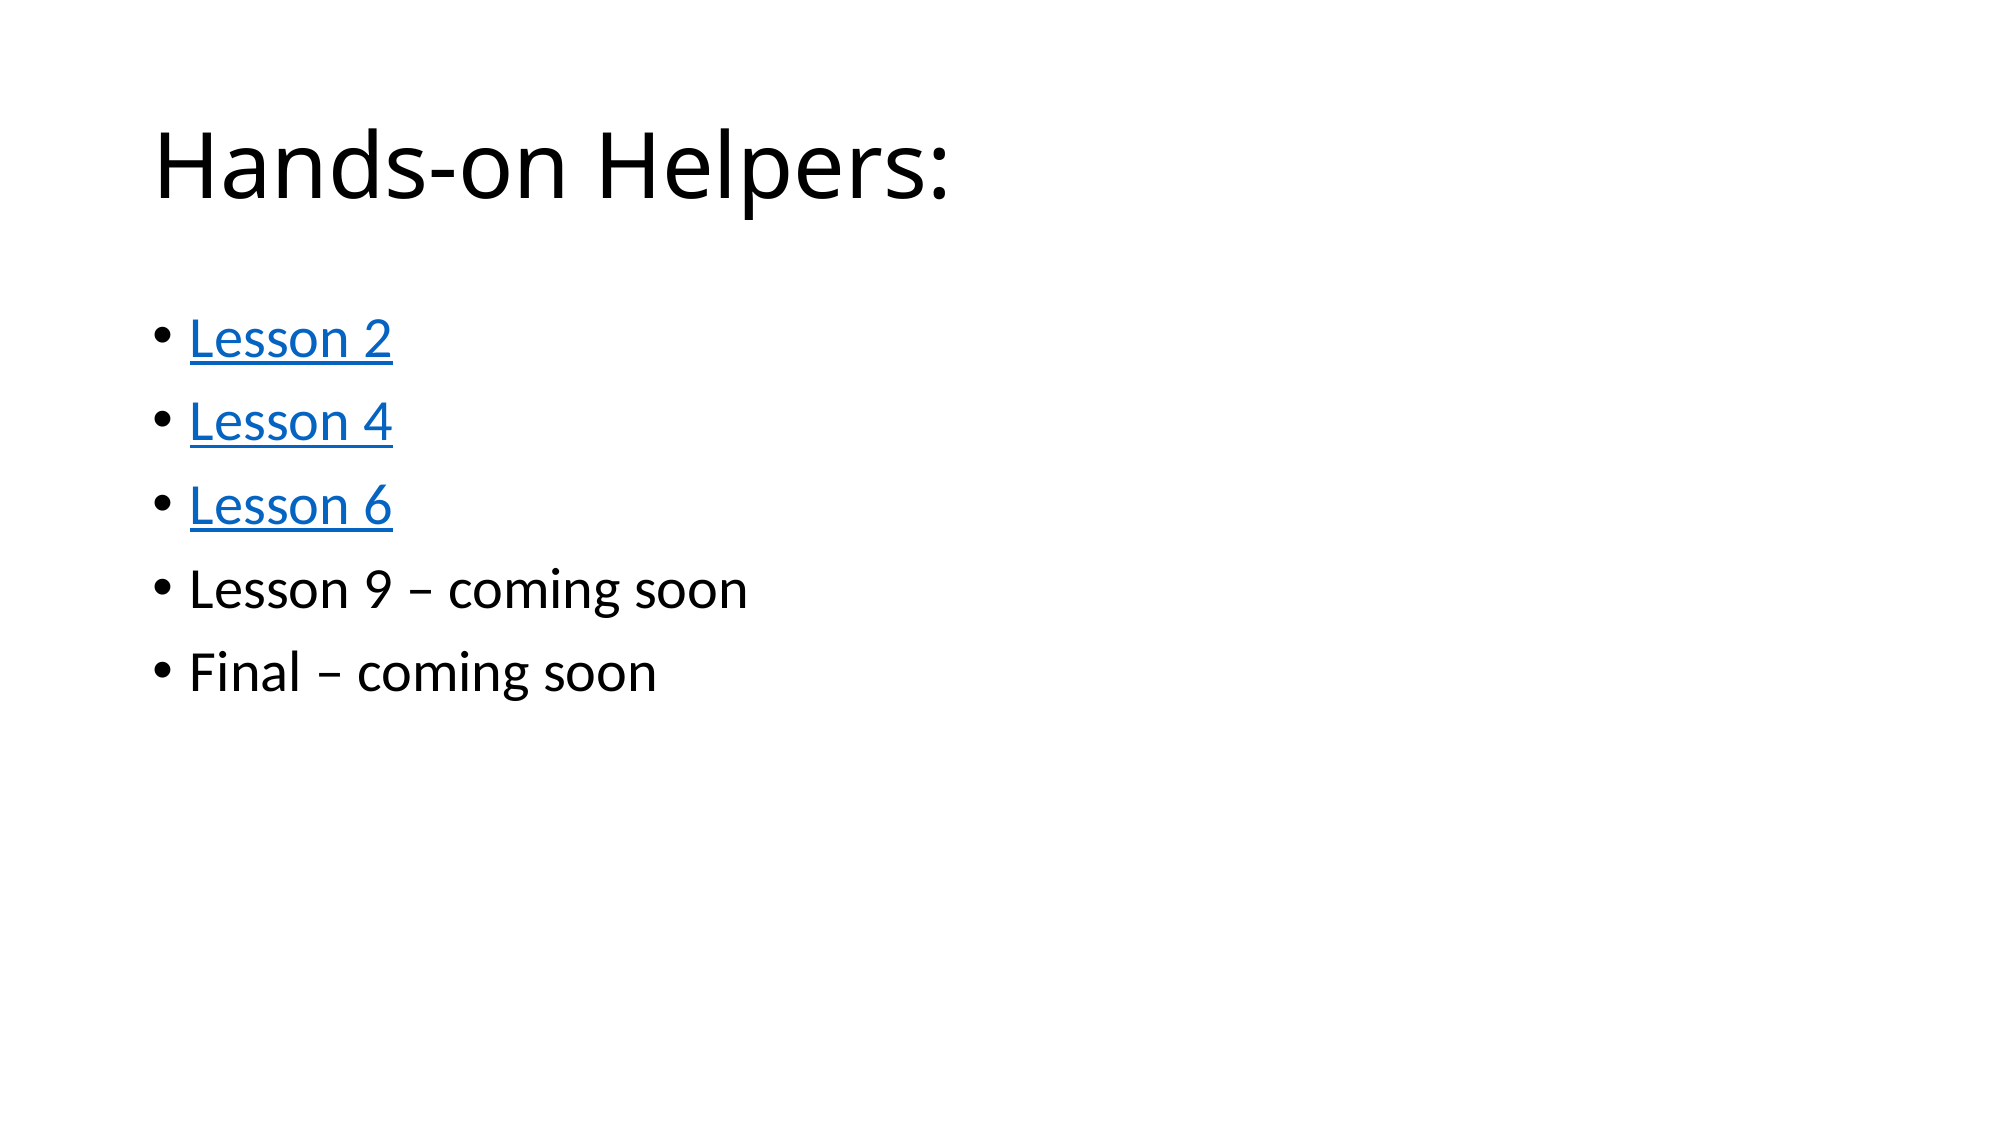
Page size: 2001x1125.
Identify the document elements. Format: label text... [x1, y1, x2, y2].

list Lesson 2 Lesson 4 Lesson 6 Lesson 9 – coming soon Final – coming soon [137, 299, 1863, 1014]
title Hands-on Helpers: [137, 59, 1863, 278]
